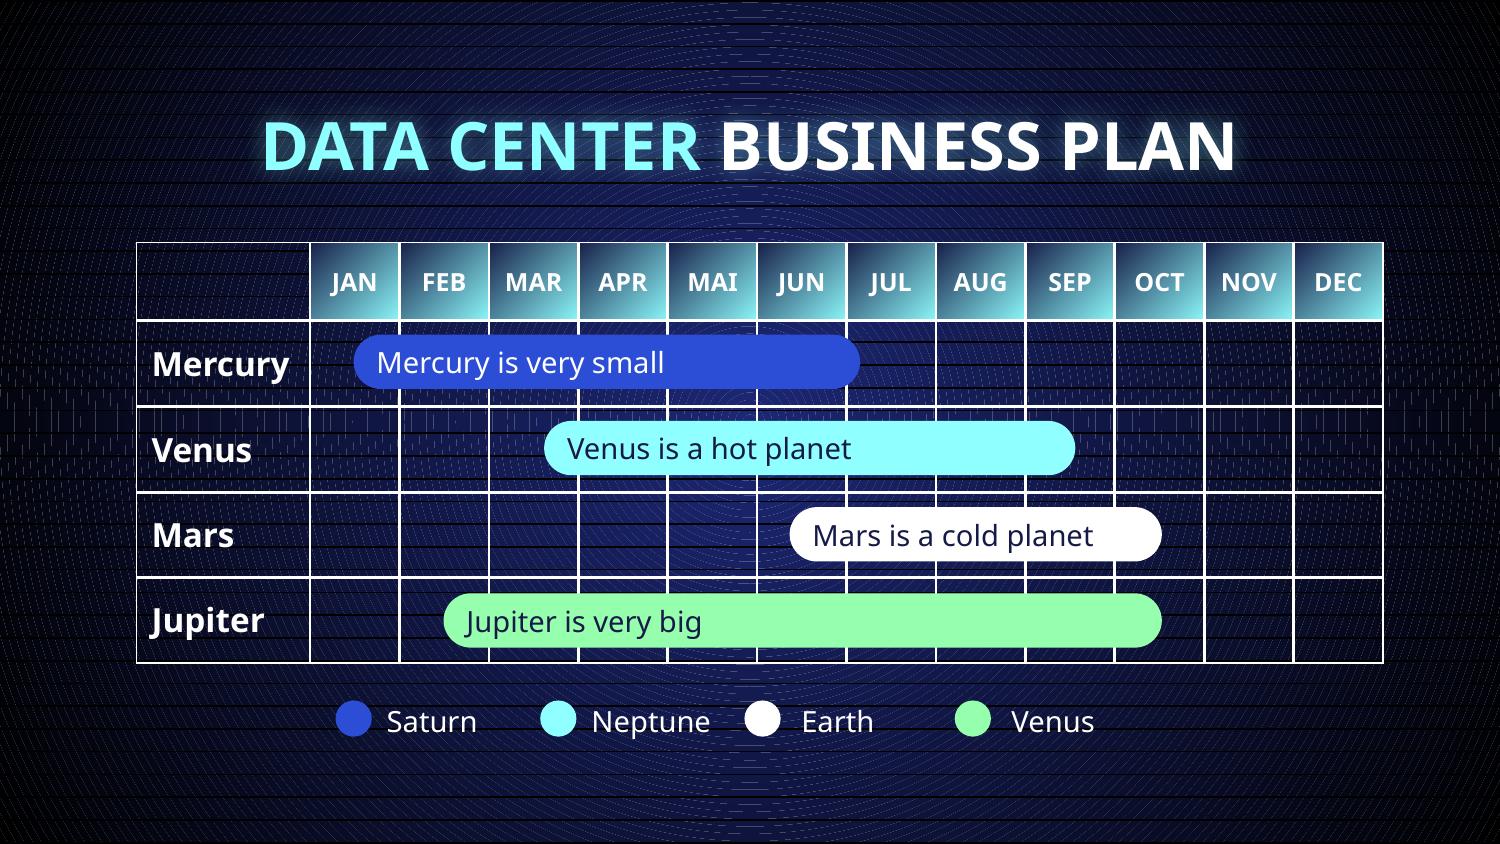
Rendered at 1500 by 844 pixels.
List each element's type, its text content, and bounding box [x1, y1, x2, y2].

table_cell [669, 389, 756, 405]
text_box Venus is a hot planet [544, 420, 1076, 476]
table_cell Jupiter [137, 579, 309, 662]
table_cell [937, 476, 1024, 491]
table_header FEB [401, 243, 488, 319]
table_cell [1027, 648, 1113, 662]
table_cell [1206, 494, 1292, 576]
table_cell [490, 389, 577, 405]
table_cell [580, 648, 666, 662]
table_cell [1027, 408, 1113, 491]
table_cell [1295, 322, 1382, 405]
table_cell [669, 476, 756, 491]
table_cell [311, 408, 398, 491]
table_header MAR [490, 243, 577, 319]
table_cell [1206, 322, 1292, 405]
table_header DEC [1295, 243, 1382, 319]
table_header SEP [1027, 243, 1113, 319]
table_cell [758, 648, 845, 662]
text_box [744, 700, 781, 737]
table_cell [401, 494, 488, 576]
text_box Mercury is very small [353, 334, 861, 389]
table_cell Mercury [137, 322, 309, 405]
table_cell [401, 322, 488, 334]
table_header JUN [758, 243, 845, 319]
table_cell [758, 387, 845, 405]
table_header MAI [669, 243, 756, 319]
text_box Mars is a cold planet [789, 507, 1162, 562]
table_cell [1116, 579, 1203, 662]
table_cell [848, 648, 935, 662]
table_cell [1295, 408, 1382, 491]
table_cell [1295, 579, 1382, 662]
table_cell [1206, 408, 1292, 491]
table_cell [401, 579, 488, 662]
table_cell [311, 322, 398, 405]
table_cell [1116, 322, 1203, 405]
table_cell [490, 408, 577, 491]
table_cell [848, 322, 935, 405]
table_cell [848, 562, 935, 576]
table_cell [1206, 579, 1292, 662]
table_cell [669, 408, 756, 420]
subtitle Earth [786, 693, 955, 744]
table_cell [758, 476, 845, 491]
table_cell [848, 494, 935, 507]
table_cell [1027, 579, 1113, 593]
table_cell [1027, 494, 1113, 507]
table_header AUG [937, 243, 1024, 319]
table_cell [758, 408, 845, 420]
table_cell [937, 562, 1024, 576]
table_cell Mars [137, 494, 309, 576]
table_cell [937, 322, 1024, 405]
table_header OCT [1116, 243, 1203, 319]
table_cell [580, 322, 666, 334]
table_cell [937, 494, 1024, 507]
table_header JUL [848, 243, 935, 319]
table_cell [1295, 494, 1382, 576]
table_header APR [580, 243, 666, 319]
table_cell [490, 648, 577, 662]
table_cell [401, 389, 488, 405]
text_box [540, 700, 577, 737]
table_cell [490, 322, 577, 334]
table_cell [580, 476, 666, 491]
table_cell [1027, 322, 1113, 405]
table_cell [937, 579, 1024, 593]
table_header JAN [311, 243, 398, 319]
table_cell [580, 494, 666, 576]
text_box [335, 700, 372, 737]
table_header NOV [1206, 243, 1292, 319]
table_cell [758, 322, 845, 337]
table_cell [848, 408, 935, 420]
table_cell [669, 648, 756, 662]
subtitle Neptune [576, 693, 745, 744]
text_box Jupiter is very big [443, 593, 1162, 648]
table_cell [580, 408, 666, 420]
text_box [954, 700, 991, 737]
table_cell [669, 494, 756, 576]
title DATA CENTER BUSINESS PLAN [116, 88, 1383, 182]
table_cell [848, 579, 935, 593]
subtitle Venus [996, 693, 1165, 744]
table_cell [669, 322, 756, 334]
table_cell [1116, 408, 1203, 491]
table_cell [311, 494, 398, 576]
table_cell [311, 579, 398, 662]
table_cell [758, 494, 845, 576]
table_cell [758, 579, 845, 593]
subtitle Saturn [371, 693, 541, 744]
table_cell [580, 579, 666, 593]
table_cell [669, 579, 756, 593]
table_cell [490, 579, 577, 593]
table_cell [937, 648, 1024, 662]
table_cell [937, 408, 1024, 420]
table_cell [580, 389, 666, 405]
table_cell [1116, 494, 1203, 576]
table_cell [490, 494, 577, 576]
table_cell [401, 408, 488, 491]
table_cell [848, 476, 935, 491]
table_cell Venus [137, 408, 309, 491]
table_cell [1027, 562, 1113, 576]
table_header [137, 243, 309, 319]
